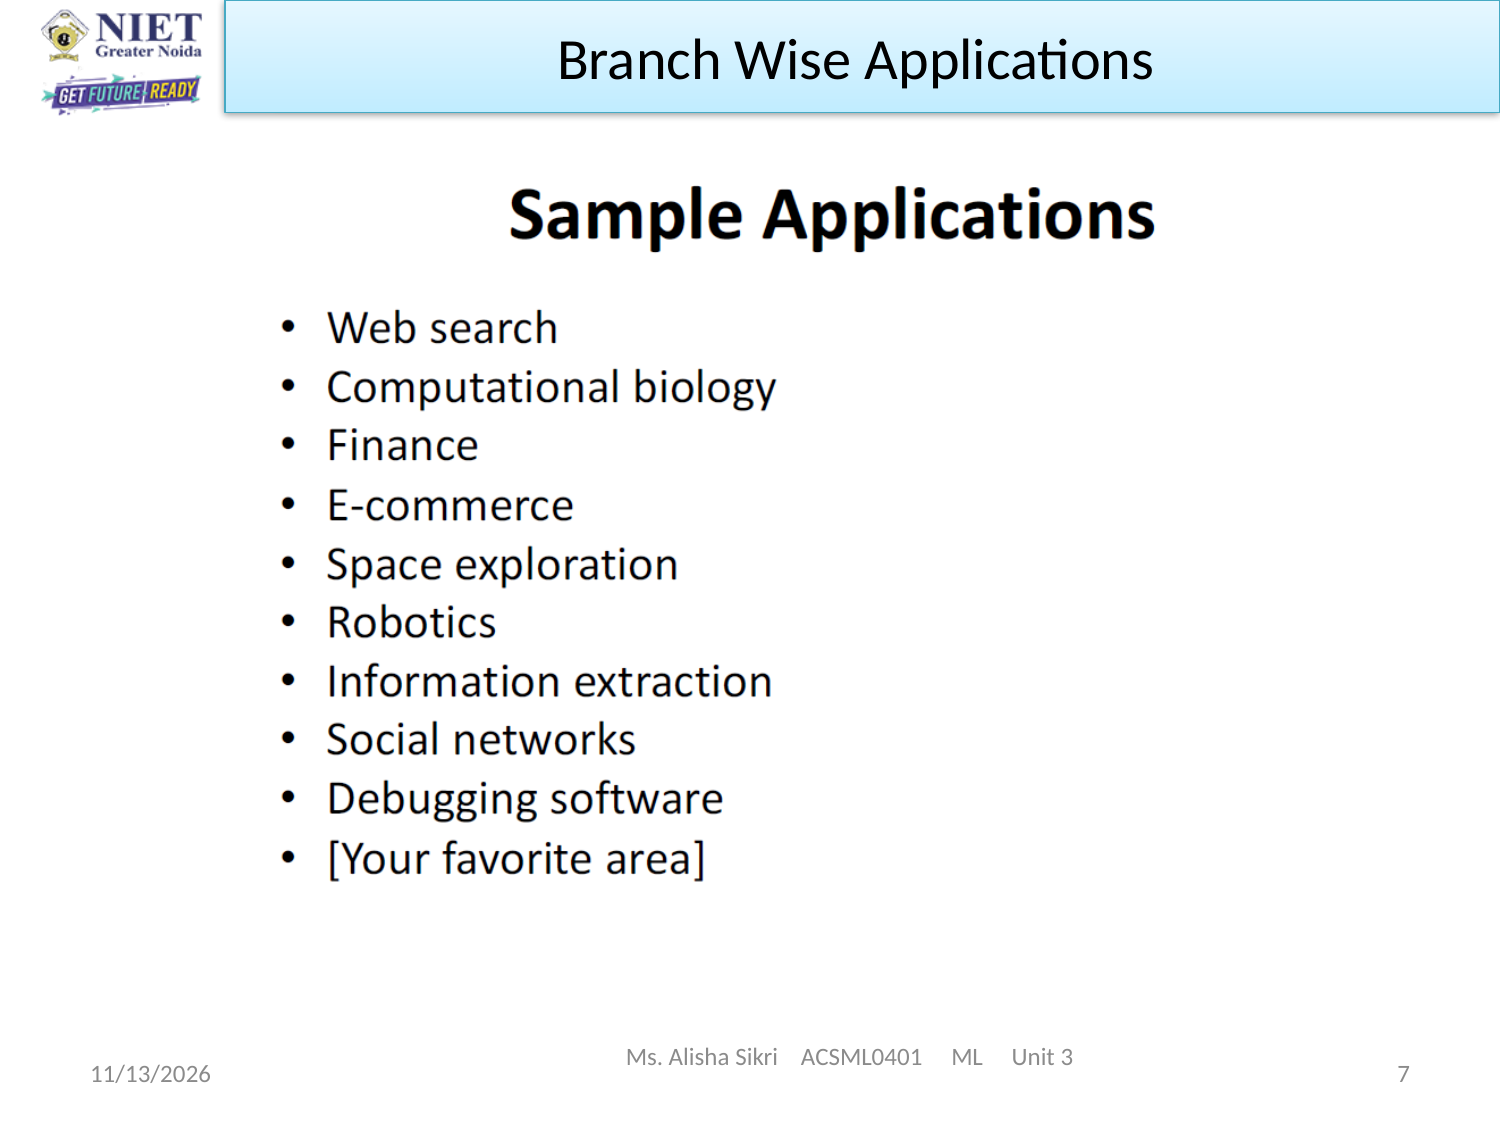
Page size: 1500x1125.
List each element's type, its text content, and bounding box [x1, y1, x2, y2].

slide_number 7 [1074, 1042, 1425, 1103]
text_box Branch Wise Applications [224, 0, 1500, 113]
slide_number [75, 1042, 425, 1103]
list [224, 176, 1363, 949]
footer Ms. Alisha Sikri ACSML0401 ML Unit 3 [462, 1025, 1238, 1085]
picture [4, 0, 238, 125]
